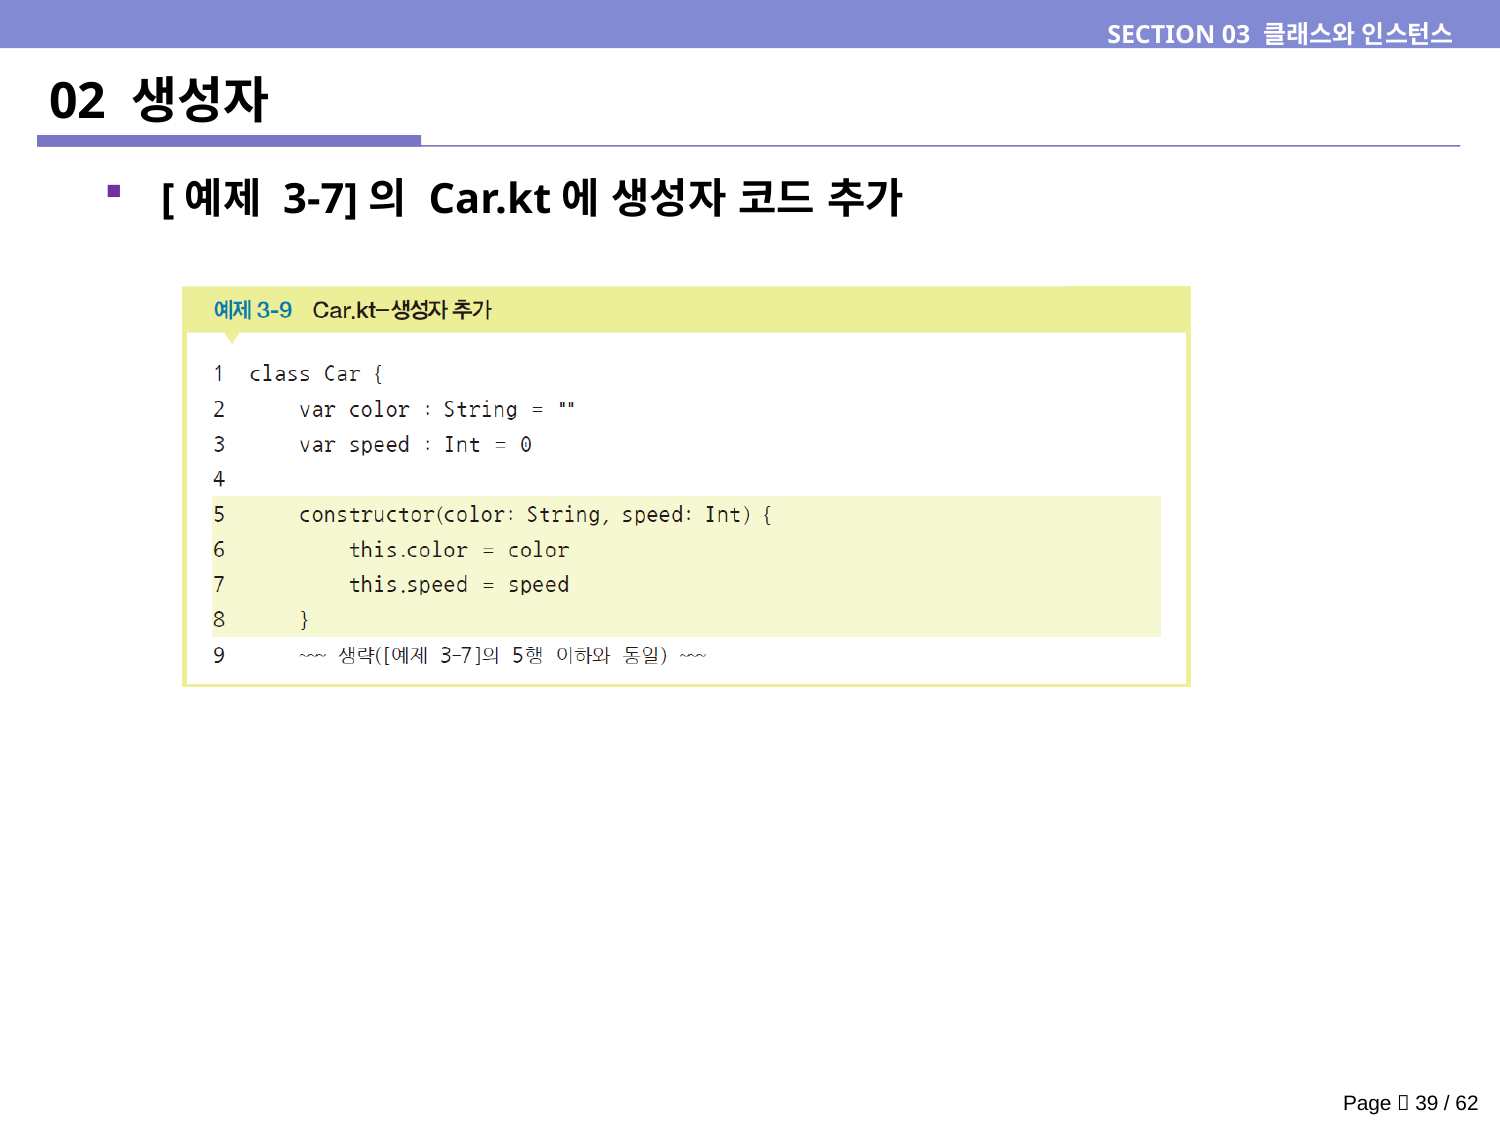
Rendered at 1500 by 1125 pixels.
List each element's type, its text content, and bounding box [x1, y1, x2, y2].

picture [180, 286, 1192, 687]
text_box SECTION 03 클래스와 인스턴스 [1092, 11, 1500, 57]
list [예제 3-7]의 Car.kt에 생성자 코드 추가 [104, 171, 1382, 880]
title 02 생성자 [48, 67, 1448, 132]
